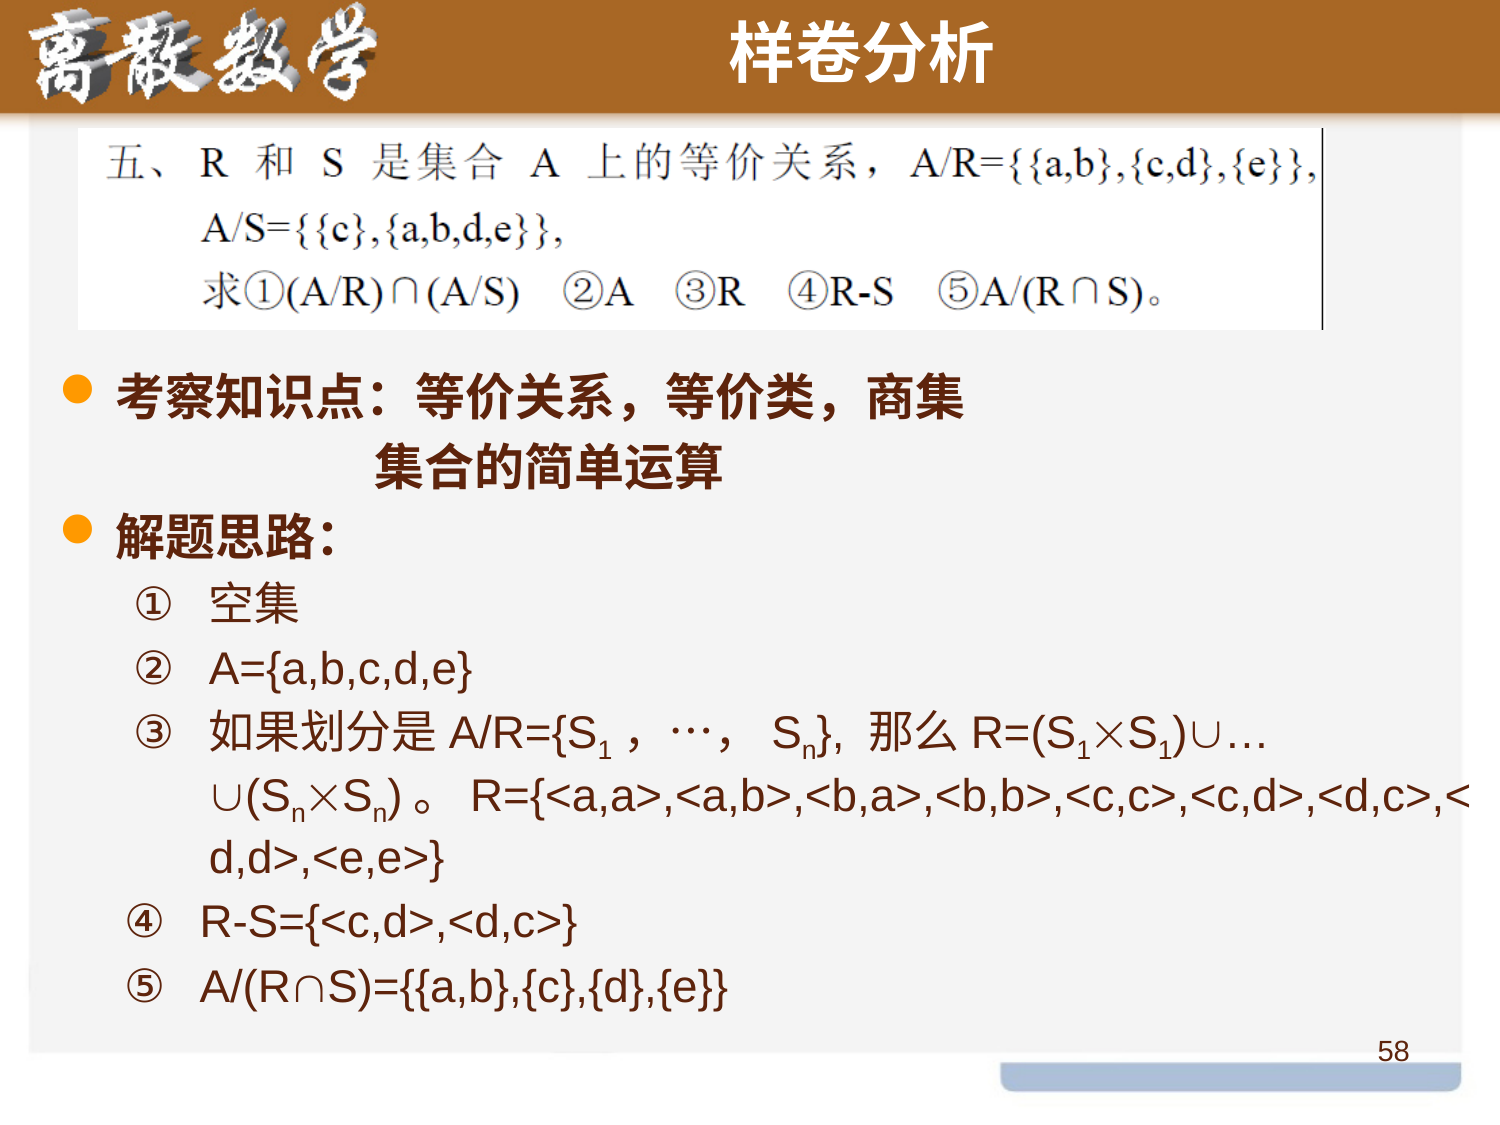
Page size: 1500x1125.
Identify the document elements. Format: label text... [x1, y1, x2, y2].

list 考察知识点：等价关系，等价类，商集 集合的简单运算 解题思路： 空集 A={a,b,c,d,e} 如果划分是A/R={S1，…，Sn}, 那么R=(S1S1)…(SnSn)。R={<a,a>,<a,b>,<b,a>,<b,b>,<c,c>,<c,d>,<d,c>,<d,d>,<e,e>} R-S={<c,d>,<d,c>} A/(RS)={{a,b},{c},{d},{e}} [43, 357, 1488, 1103]
title 样卷分析 [359, 16, 1365, 86]
slide_number 58 [1074, 1024, 1425, 1103]
picture [0, 0, 1500, 1125]
